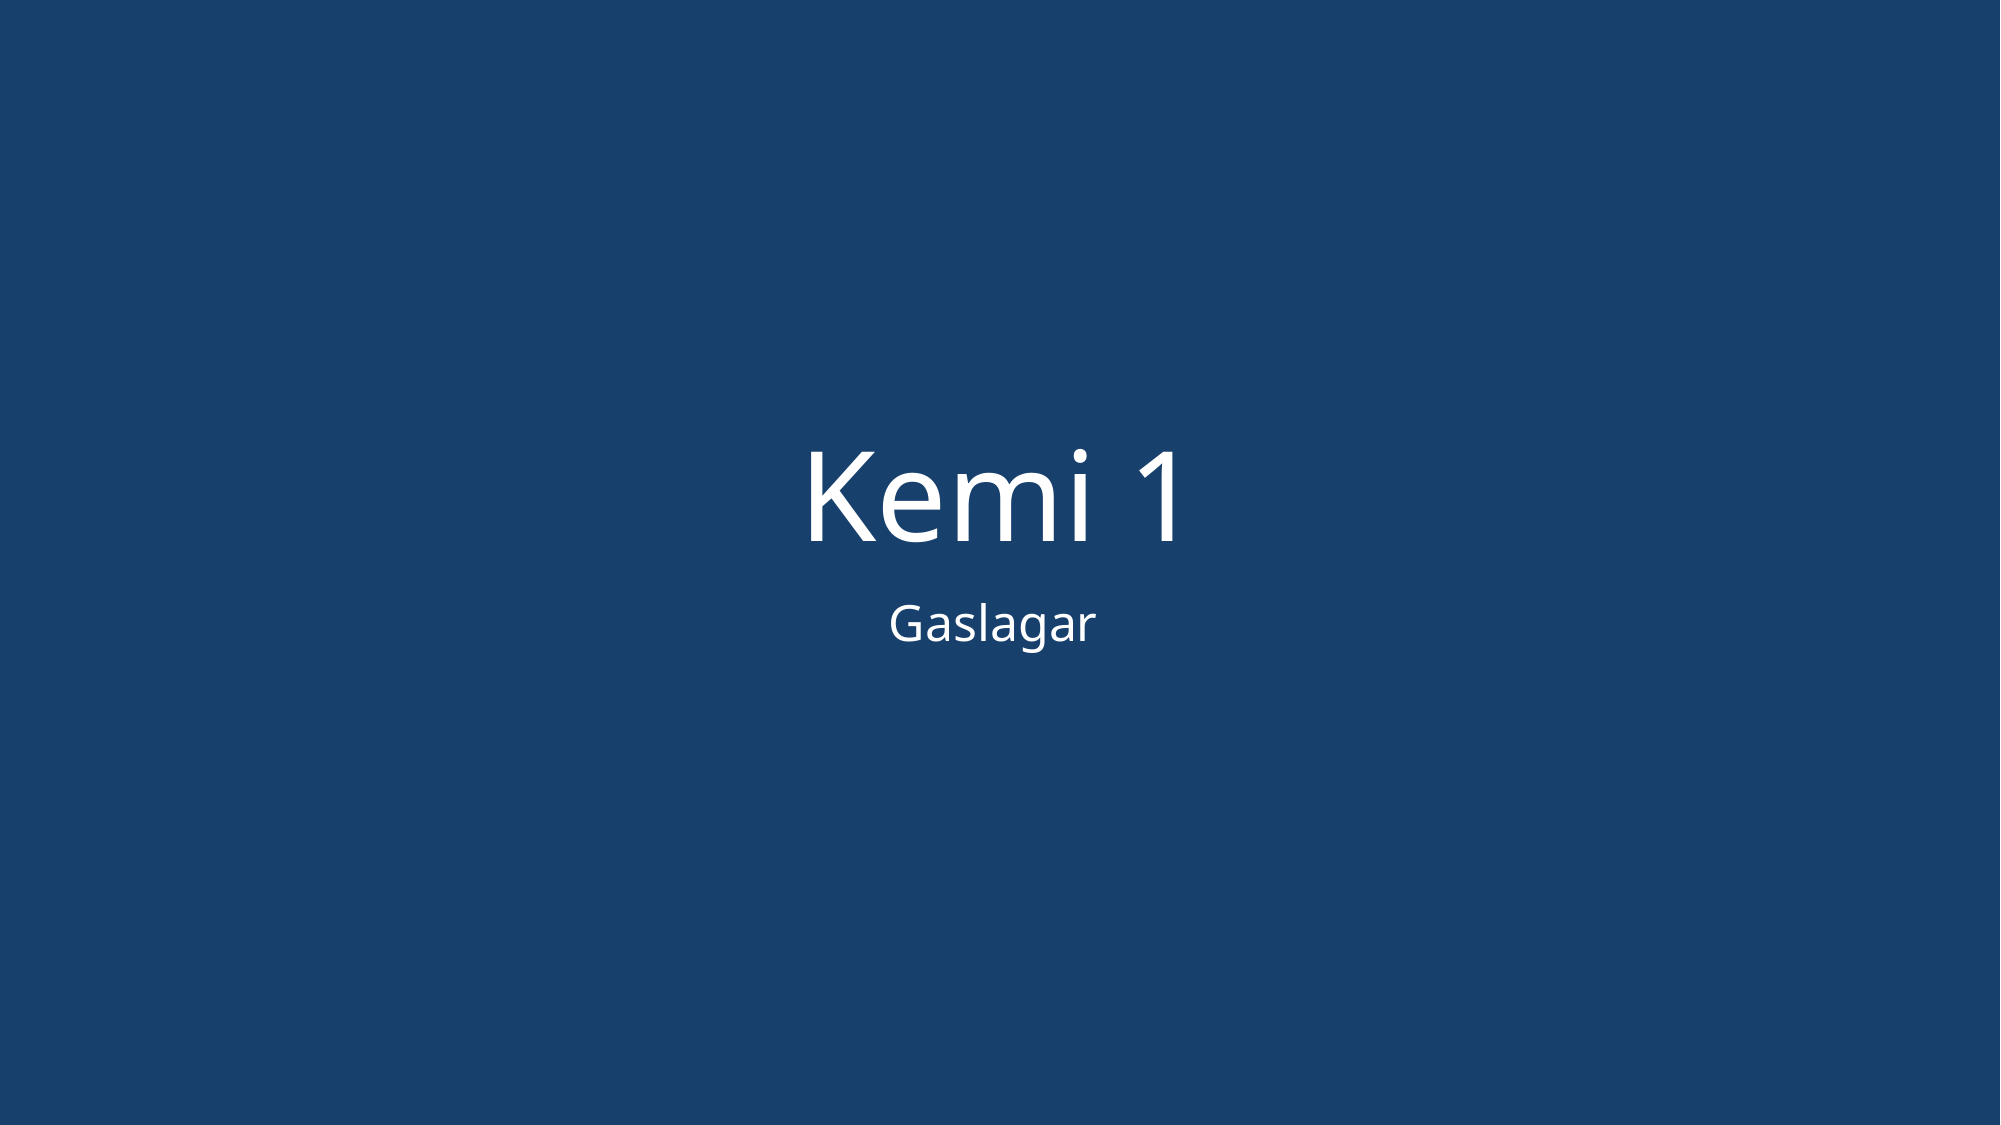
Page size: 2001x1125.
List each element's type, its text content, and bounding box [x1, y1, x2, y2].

title Kemi 1 [249, 184, 1750, 576]
subtitle Gaslagar [249, 590, 1750, 863]
